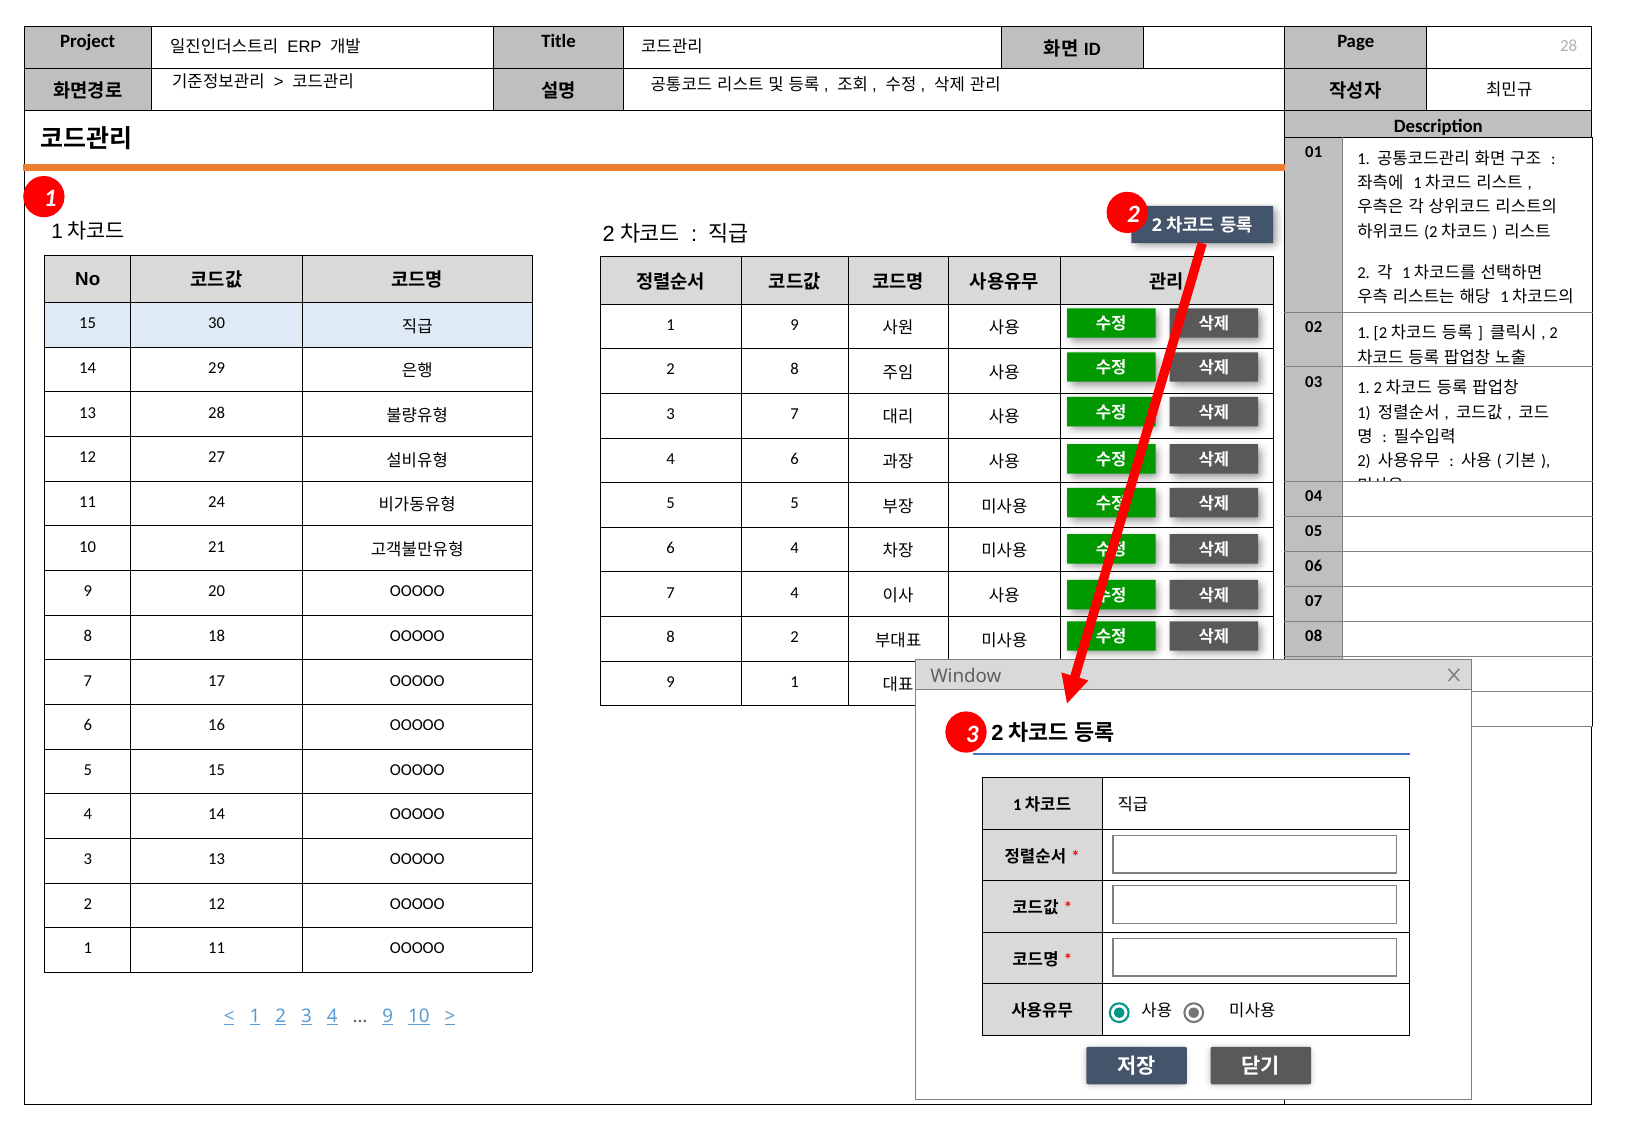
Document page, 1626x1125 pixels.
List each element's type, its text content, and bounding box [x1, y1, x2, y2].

table_cell 5 [742, 483, 848, 527]
table_cell 3 [601, 394, 741, 438]
table_cell 9 [45, 571, 130, 615]
table_cell 불량유형 [303, 392, 532, 436]
table_cell [1343, 587, 1592, 621]
text_box 1차코드 [36, 210, 140, 250]
table_cell 7 [45, 660, 130, 704]
table_cell 부장 [849, 483, 948, 527]
table_cell 30 [131, 303, 302, 347]
table_header No [45, 256, 130, 302]
table_header 01 [1285, 138, 1342, 312]
text_box 삭제 [1203, 579, 1259, 610]
table_cell [1343, 552, 1592, 586]
table_cell 1 [601, 305, 741, 348]
table_cell [1061, 394, 1066, 438]
table_cell 12 [131, 884, 302, 927]
text_box < 1 2 3 4 … 9 10 > [211, 997, 468, 1032]
text_box 1 [22, 174, 66, 217]
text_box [1066, 243, 1203, 704]
text_box 일진인더스트리 ERP 개발 [155, 28, 376, 63]
table_cell 차장 [849, 528, 948, 571]
text_box 코드관리 [25, 115, 148, 161]
text_box 기준정보관리 > 코드관리 [157, 63, 370, 99]
table_cell [1203, 394, 1273, 438]
table_cell 06 [1285, 552, 1342, 586]
table_cell [1061, 305, 1066, 348]
table_cell 대표 [849, 662, 915, 705]
table_header 관리 [1203, 257, 1273, 304]
text_box 공통코드 리스트 및 등록, 조회, 수정, 삭제 관리 [635, 66, 1083, 101]
table_header 1. 공통코드관리 화면 구조 : 좌측에 1차코드 리스트, 우측은 각 상위코드 리스트의 하위코드(2차코드) 리스트 2. 각 1차코드를 선택하면 우측 리스트는 해당 1차코드의 2차코드 리스트로 자동 변경 [1343, 138, 1592, 312]
table_cell [1343, 622, 1592, 656]
table_cell 28 [131, 392, 302, 436]
text_box 삭제 [1203, 351, 1259, 383]
table_cell 4 [742, 572, 848, 616]
table_cell 7 [742, 394, 848, 438]
table_header 코드값 [742, 257, 848, 304]
table_cell 18 [131, 616, 302, 659]
table_cell 6 [601, 528, 741, 571]
table_cell 사용 [949, 349, 1060, 393]
text_box 삭제 [1203, 396, 1259, 427]
text_box 삭제 [1203, 307, 1259, 339]
table_cell [1061, 349, 1066, 393]
table_cell OOOOO [303, 660, 532, 704]
table_cell 15 [45, 303, 130, 347]
text_box 2차코드 : 직급 [588, 212, 764, 254]
table_cell 사원 [849, 305, 948, 348]
table_cell 13 [45, 392, 130, 436]
table_cell 27 [131, 437, 302, 481]
table_cell 2 [742, 617, 848, 661]
table_cell 9 [601, 662, 741, 705]
table_cell 1. [2차코드 등록] 클릭시, 2차코드 등록 팝업창 노출 [1343, 313, 1592, 366]
text_box 삭제 [1203, 443, 1259, 475]
table_cell 11 [131, 928, 302, 972]
table_cell [1061, 617, 1066, 659]
text_box 삭제 [1203, 620, 1259, 652]
table_cell 6 [45, 705, 130, 749]
table_cell 주임 [849, 349, 948, 393]
table_cell 10 [45, 526, 130, 570]
table_cell 비가동유형 [303, 482, 532, 525]
table_cell 21 [131, 526, 302, 570]
table_cell [1061, 483, 1066, 527]
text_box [915, 659, 1472, 1100]
table_header 코드값 [131, 256, 302, 302]
table_cell 05 [1285, 517, 1342, 551]
table_cell 대리 [849, 394, 948, 438]
table_cell [1061, 439, 1066, 482]
table_cell [1259, 483, 1273, 527]
table_cell 과장 [849, 439, 948, 482]
table_cell OOOOO [303, 928, 532, 972]
table_cell OOOOO [303, 750, 532, 793]
table_cell OOOOO [303, 705, 532, 749]
table_cell 9 [742, 305, 848, 348]
table_cell [1255, 349, 1273, 393]
table_cell 29 [131, 348, 302, 391]
table_cell OOOOO [303, 884, 532, 927]
table_cell [1343, 517, 1592, 551]
table_cell OOOOO [303, 571, 532, 615]
table_cell 2 [601, 349, 741, 393]
table_cell 12 [45, 437, 130, 481]
table_cell 13 [131, 839, 302, 883]
table_cell [1061, 528, 1066, 571]
text_box [1143, 24, 1285, 100]
table_cell [1061, 572, 1066, 616]
table_cell 8 [601, 617, 741, 661]
text_box 코드관리 [626, 28, 718, 64]
table_cell 3 [45, 839, 130, 883]
table_cell 미사용 [949, 617, 1060, 659]
table_cell [1203, 528, 1273, 571]
table_cell 1. 2차코드 등록 팝업창 1) 정렬순서, 코드값, 코드명 : 필수입력 2) 사용유무 : 사용(기본), 미사용 [1343, 367, 1592, 481]
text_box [1183, 1002, 1205, 1024]
table_cell 4 [742, 528, 848, 571]
table_cell 미사용 [949, 528, 1060, 571]
table_cell 은행 [303, 348, 532, 391]
table_cell 02 [1285, 313, 1342, 366]
table_header 코드명 [303, 256, 532, 302]
table_cell 1 [742, 662, 848, 705]
text_box 2 [1105, 190, 1149, 235]
table_cell 24 [131, 482, 302, 525]
table_cell 17 [131, 660, 302, 704]
table_header 사용유무 [949, 257, 1060, 304]
table_cell 14 [131, 794, 302, 838]
table_cell 14 [45, 348, 130, 391]
text_box 2차코드 등록 [1130, 205, 1274, 244]
table_cell 04 [1285, 482, 1342, 516]
table_cell 4 [601, 439, 741, 482]
table_cell [1203, 439, 1273, 482]
table_cell 8 [45, 616, 130, 659]
table_cell 사용 [949, 394, 1060, 438]
table_cell [1343, 657, 1592, 691]
table_cell OOOOO [303, 616, 532, 659]
table_cell 4 [45, 794, 130, 838]
table_cell 16 [131, 705, 302, 749]
table_cell 직급 [303, 303, 532, 347]
table_header 코드명 [849, 257, 948, 304]
table_cell 7 [601, 572, 741, 616]
table_cell 부대표 [849, 617, 948, 661]
table_cell [1472, 692, 1592, 726]
table_cell [1203, 572, 1273, 616]
table_cell 5 [601, 483, 741, 527]
table_header 관리 [1061, 257, 1066, 304]
table_cell 사용 [949, 572, 1060, 616]
table_cell 사용 [949, 305, 1060, 348]
table_cell 고객불만유형 [303, 526, 532, 570]
table_cell 07 [1285, 587, 1342, 621]
table_cell 15 [131, 750, 302, 793]
table_cell 미사용 [949, 483, 1060, 527]
text_box [1426, 28, 1593, 84]
table_cell 6 [742, 439, 848, 482]
table_cell 사용 [949, 439, 1060, 482]
table_cell 03 [1285, 367, 1342, 481]
table_cell [1203, 305, 1273, 348]
slide_number 27 [1285, 29, 1426, 61]
table_cell 설비유형 [303, 437, 532, 481]
table_cell 5 [45, 750, 130, 793]
table_cell 08 [1285, 622, 1342, 656]
table_header 정렬순서 [601, 257, 741, 304]
table_cell 2 [45, 884, 130, 927]
table_cell 이사 [849, 572, 948, 616]
table_cell [1263, 617, 1273, 659]
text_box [1108, 1002, 1130, 1024]
table_cell 8 [742, 349, 848, 393]
text_box 삭제 [1203, 487, 1259, 518]
table_cell OOOOO [303, 839, 532, 883]
table_cell 11 [45, 482, 130, 525]
table_cell [1343, 482, 1592, 516]
text_box 삭제 [1203, 533, 1259, 565]
table_cell OOOOO [303, 794, 532, 838]
table_cell 1 [45, 928, 130, 972]
table_cell 20 [131, 571, 302, 615]
